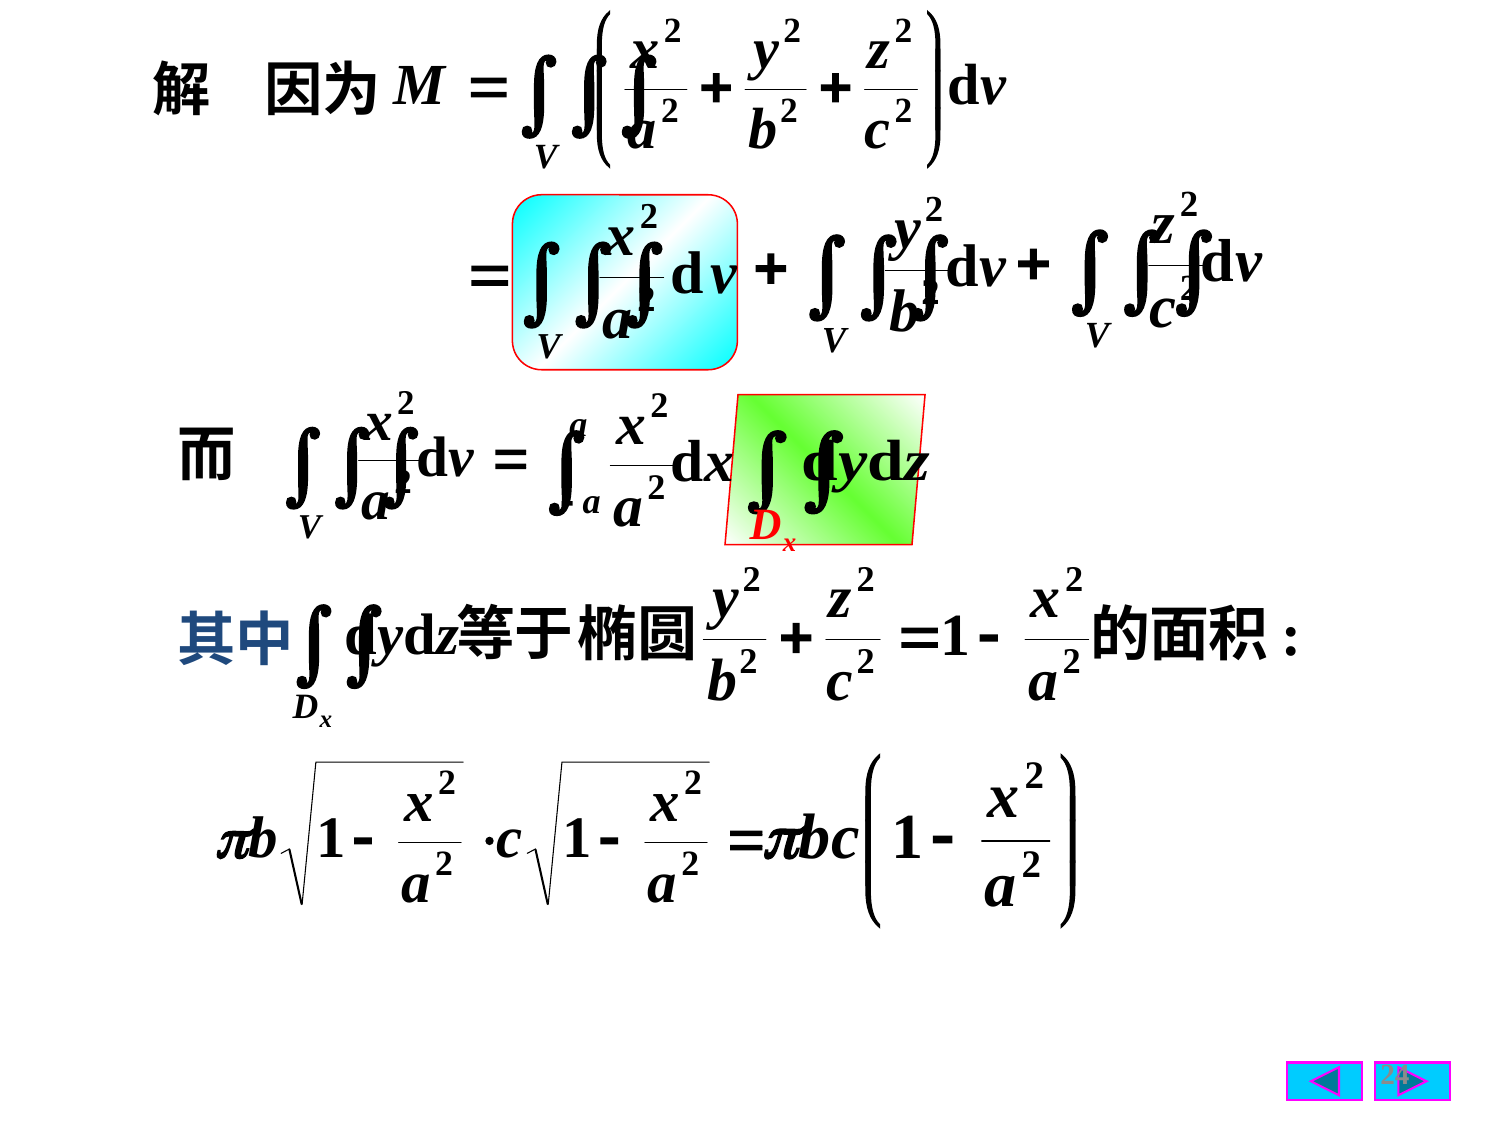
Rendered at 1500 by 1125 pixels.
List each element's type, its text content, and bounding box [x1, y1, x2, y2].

text_box [744, 394, 926, 414]
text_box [733, 415, 937, 555]
text_box 而 [162, 409, 268, 495]
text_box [763, 749, 1088, 932]
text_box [284, 589, 579, 733]
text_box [536, 383, 739, 533]
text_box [216, 756, 758, 911]
text_box 其中 [162, 594, 278, 680]
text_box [273, 381, 527, 544]
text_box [462, 194, 744, 365]
text_box 因为 [249, 44, 382, 129]
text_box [575, 557, 1301, 707]
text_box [749, 186, 1009, 358]
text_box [744, 500, 801, 555]
slide_number 24 [1074, 1042, 1425, 1103]
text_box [1012, 182, 1269, 354]
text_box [387, 6, 1013, 174]
text_box 解 [137, 44, 382, 130]
